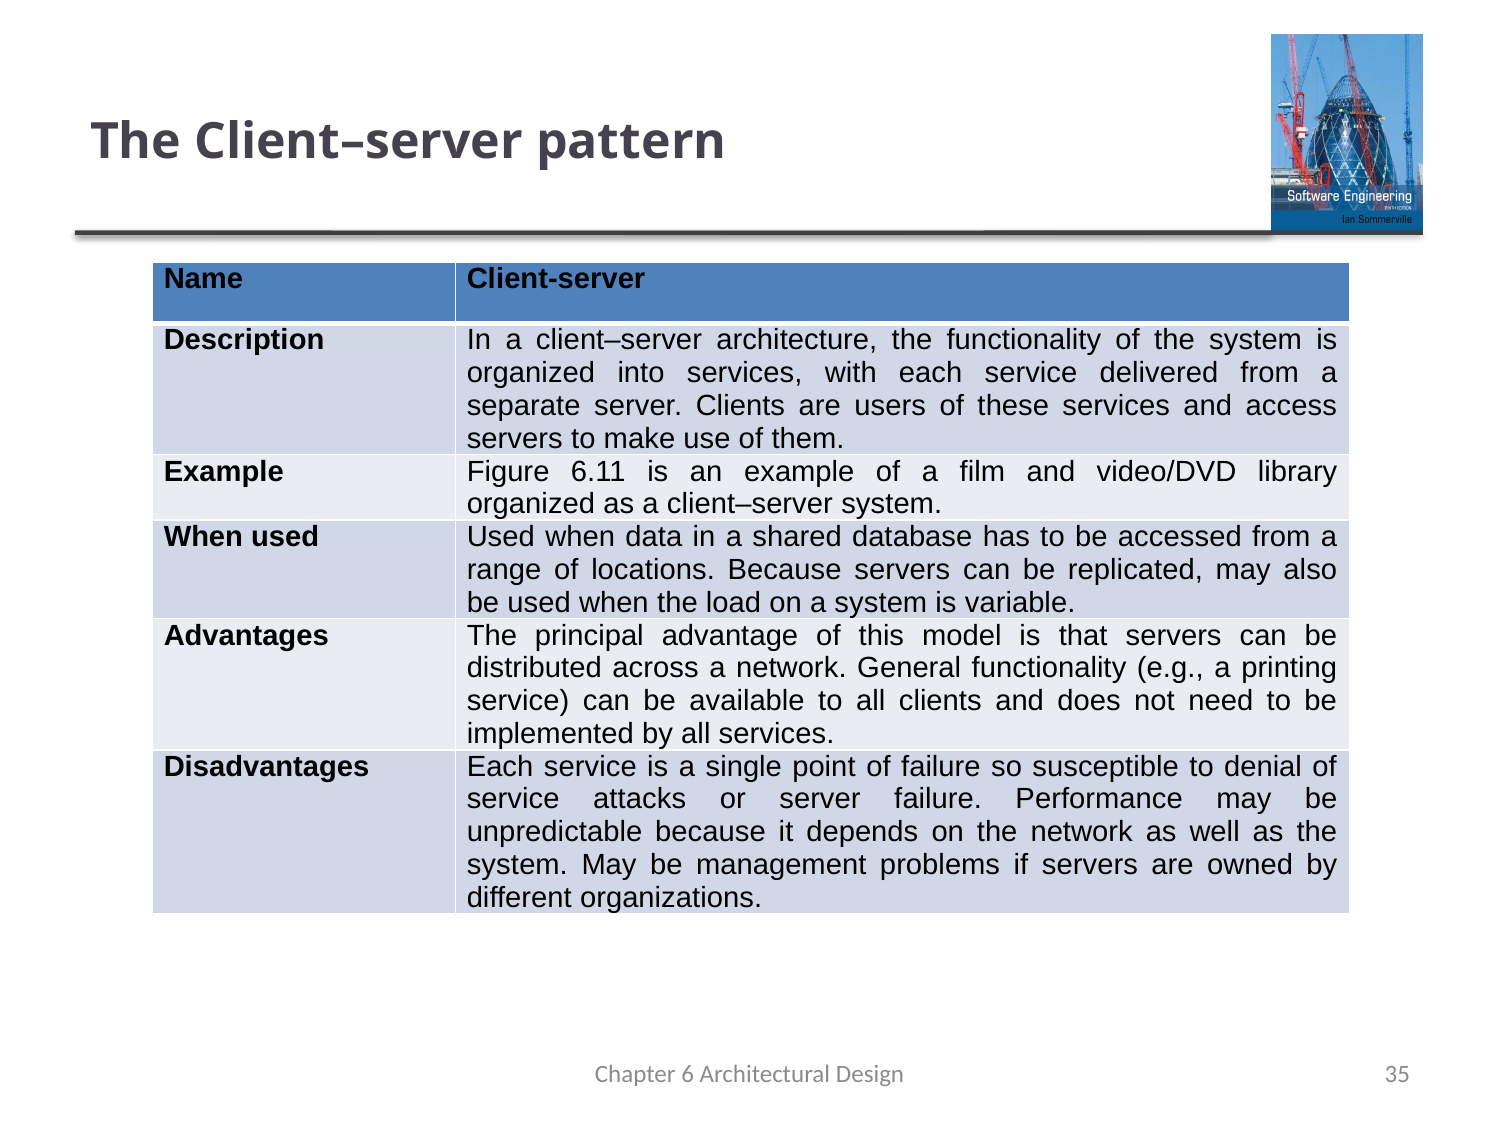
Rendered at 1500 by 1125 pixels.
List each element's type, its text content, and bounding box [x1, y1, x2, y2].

footer Chapter 6 Architectural Design [512, 1042, 988, 1103]
picture [1271, 34, 1423, 230]
table_cell When used [153, 521, 455, 618]
table_cell Advantages [153, 619, 455, 749]
slide_number 35 [1074, 1042, 1425, 1103]
table_header Name [153, 263, 455, 321]
table_header Client-server [456, 263, 1349, 321]
table_cell Description [153, 326, 455, 454]
table_cell Each service is a single point of failure so susceptible to denial of service attacks or server failure. Performance may be unpredictable because it depends on the network as well as the system. May be management problems if servers are owned by different organizations. [456, 751, 1349, 913]
table_cell Disadvantages [153, 751, 455, 913]
title The Client–server pattern [74, 44, 1272, 233]
table_cell Figure 6.11 is an example of a film and video/DVD library organized as a client–server system. [456, 455, 1349, 519]
table_cell Used when data in a shared database has to be accessed from a range of locations. Because servers can be replicated, may also be used when the load on a system is variable. [456, 521, 1349, 618]
table_cell The principal advantage of this model is that servers can be distributed across a network. General functionality (e.g., a printing service) can be available to all clients and does not need to be implemented by all services. [456, 619, 1349, 749]
table_cell In a client–server architecture, the functionality of the system is organized into services, with each service delivered from a separate server. Clients are users of these services and access servers to make use of them. [456, 326, 1349, 454]
table_cell Example [153, 455, 455, 519]
